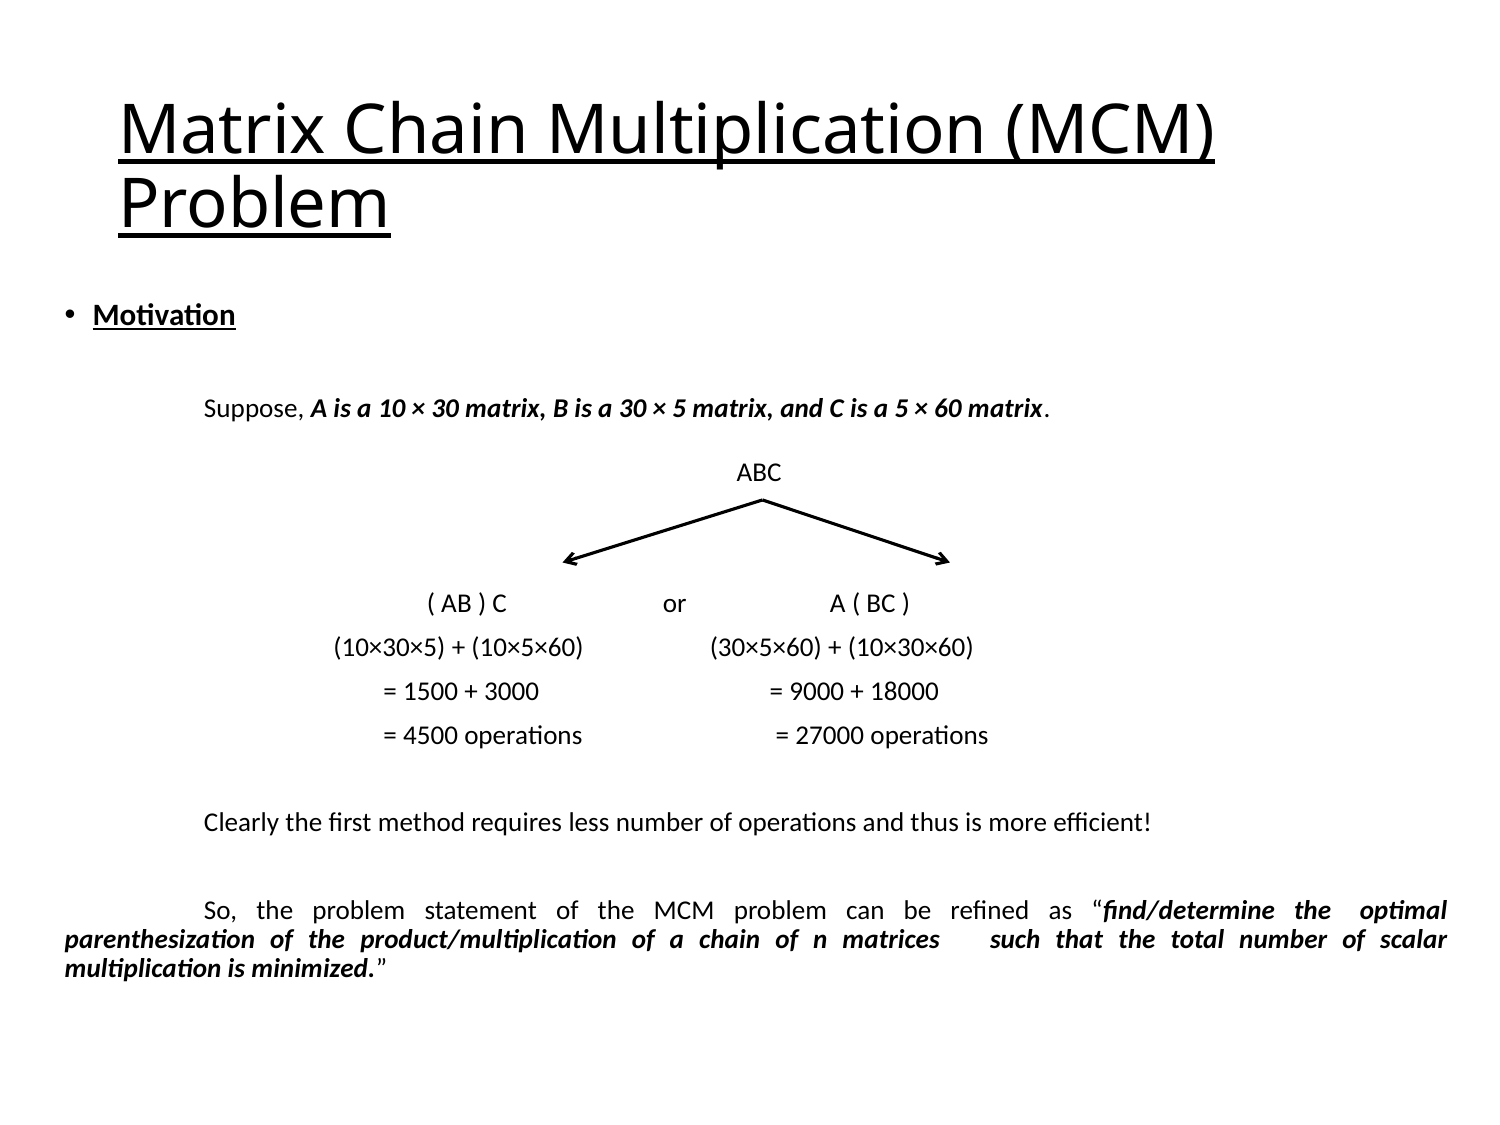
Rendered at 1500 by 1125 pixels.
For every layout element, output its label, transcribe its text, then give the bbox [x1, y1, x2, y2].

list Motivation Suppose, A is a 10 × 30 matrix, B is a 30 × 5 matrix, and C is a 5 × 60 matrix. ABC ( AB ) C or A ( BC ) (10×30×5) + (10×5×60) (30×5×60) + (10×30×60) = 1500 + 3000 = 9000 + 18000 = 4500 operations = 27000 operations Clearly the first method requires less number of operations and thus is more efficient! So, the problem statement of the MCM problem can be refined as “find/determine the optimal parenthesization of the product/multiplication of a chain of n matrices such that the total number of scalar multiplication is minimized.” [49, 250, 1463, 1038]
title Matrix Chain Multiplication (MCM) Problem [103, 59, 1397, 250]
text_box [562, 499, 762, 563]
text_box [762, 499, 950, 563]
